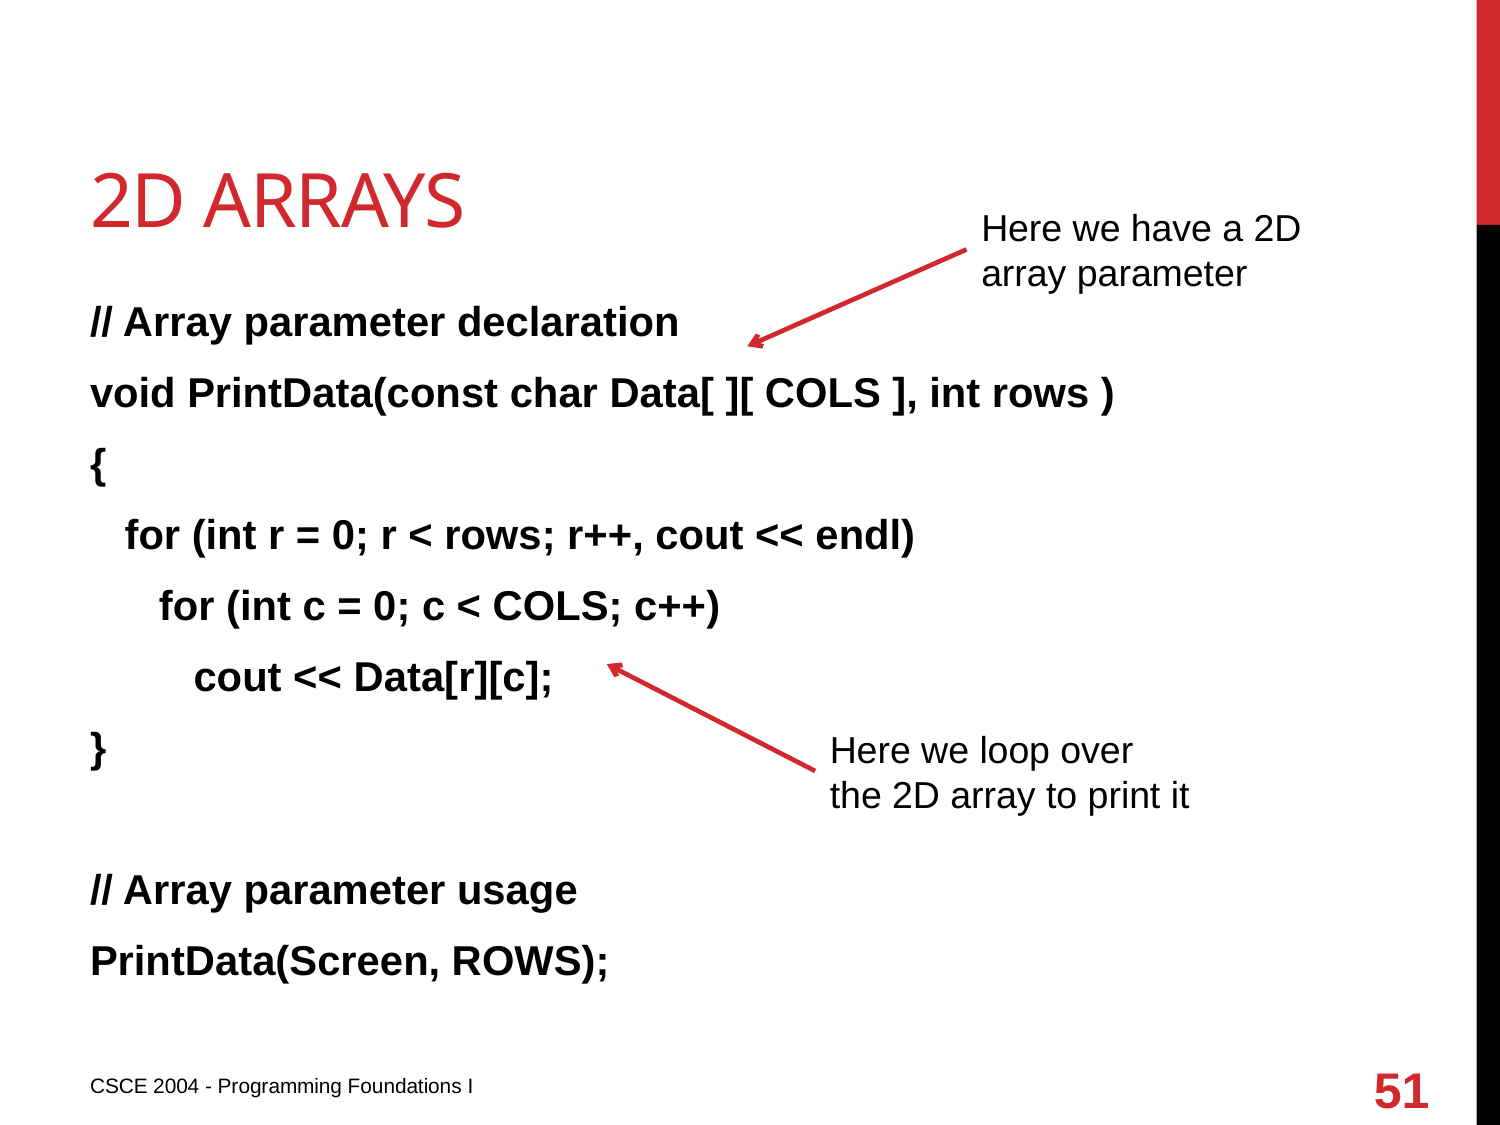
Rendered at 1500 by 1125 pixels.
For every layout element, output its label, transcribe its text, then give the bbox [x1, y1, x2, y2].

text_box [606, 663, 816, 773]
list // Array parameter declaration void PrintData(const char Data[ ][ COLS ], int rows ) { for (int r = 0; r < rows; r++, cout << endl) for (int c = 0; c < COLS; c++) cout << Data[r][c]; } // Array parameter usage PrintData(Screen, ROWS); [75, 287, 1325, 1005]
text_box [746, 249, 968, 347]
title 2d arrays [75, 25, 1025, 250]
slide_number 51 [1358, 1058, 1471, 1119]
text_box Here we loop over the 2D array to print it [815, 718, 1208, 824]
footer CSCE 2004 - Programming Foundations I [75, 1065, 638, 1112]
text_box Here we have a 2D array parameter [966, 197, 1359, 302]
